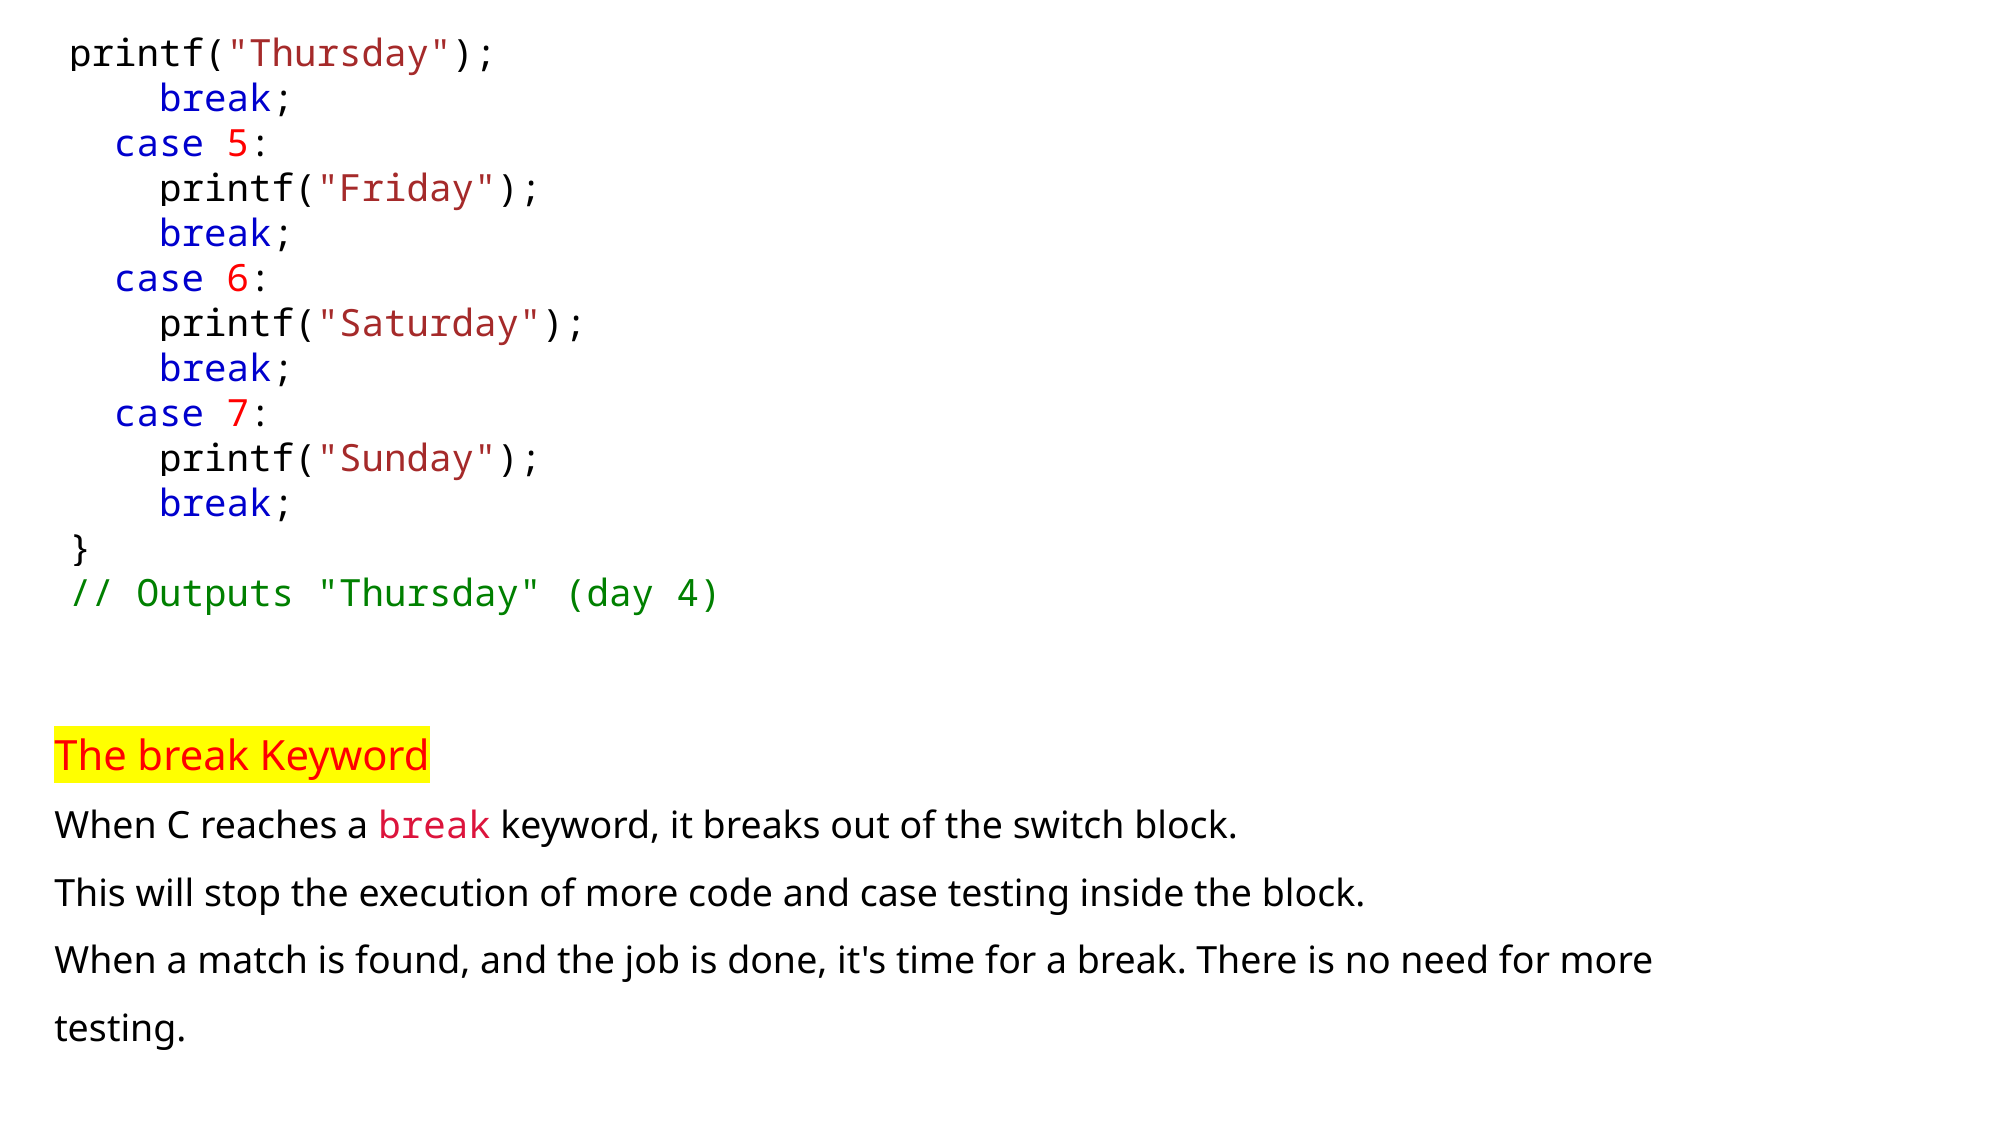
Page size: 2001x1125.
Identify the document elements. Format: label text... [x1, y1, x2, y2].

text_box printf("Thursday"); break; case 5: printf("Friday"); break; case 6: printf("Saturday"); break; case 7: printf("Sunday"); break; } // Outputs "Thursday" (day 4) [54, 21, 1055, 621]
text_box The break Keyword When C reaches a break keyword, it breaks out of the switch block. This will stop the execution of more code and case testing inside the block. When a match is found, and the job is done, it's time for a break. There is no need for more testing. [54, 688, 1740, 1063]
